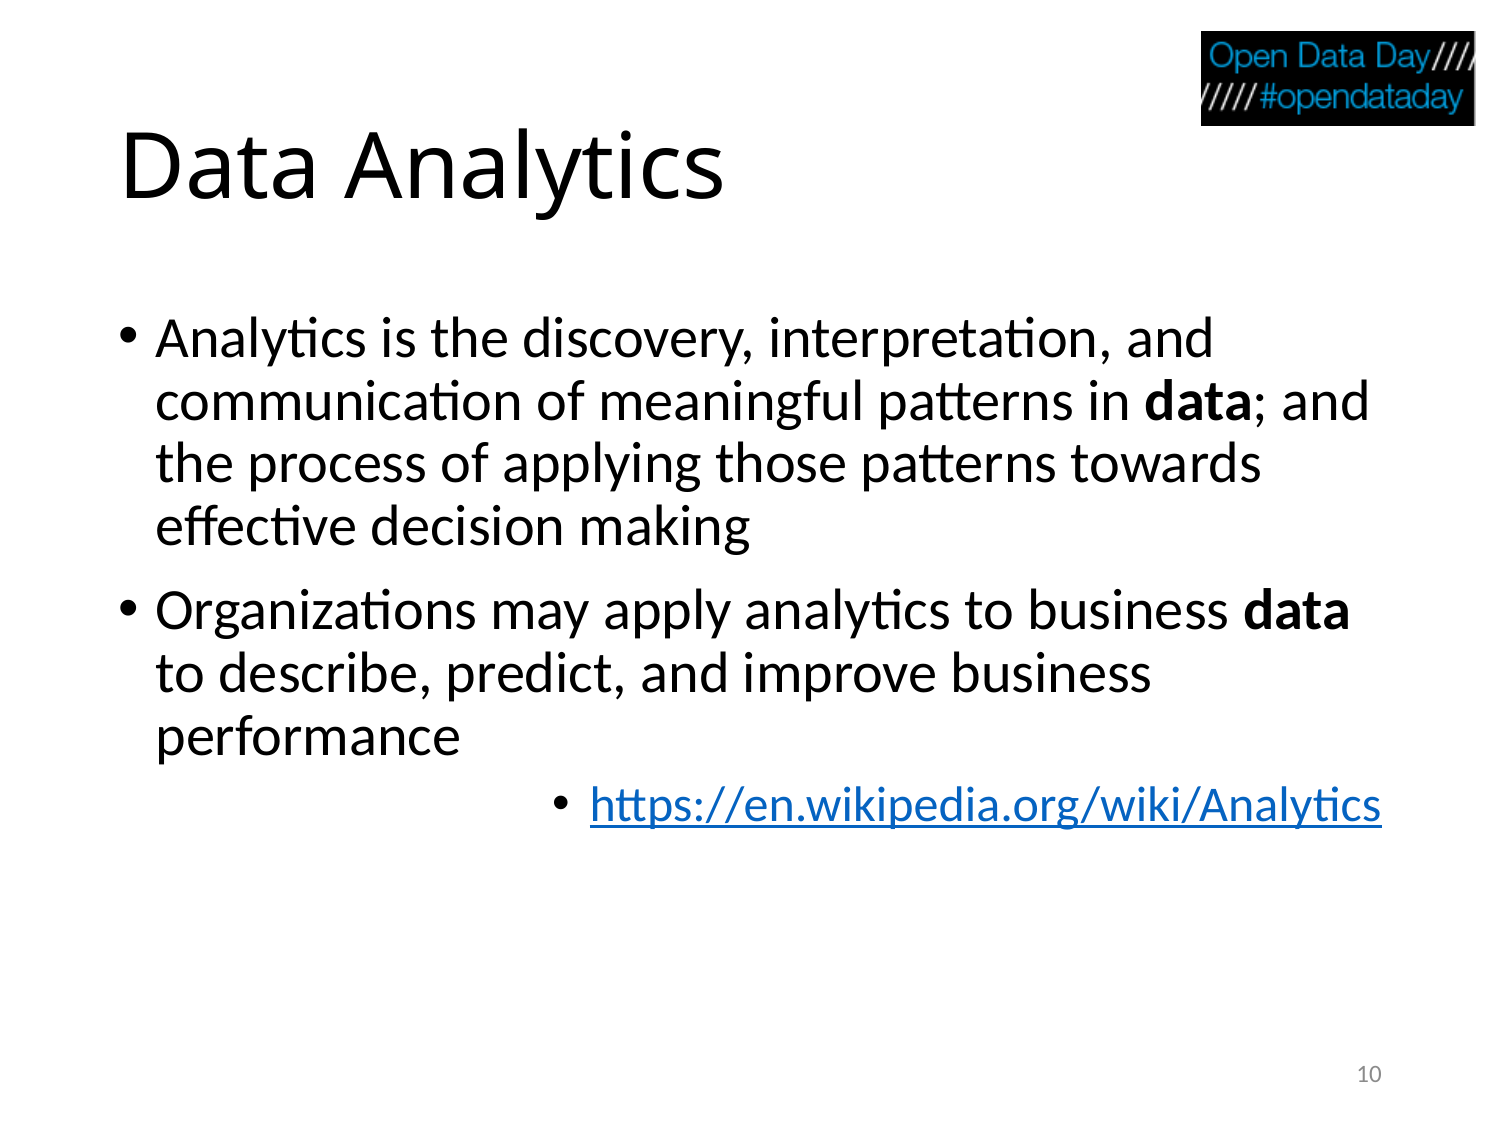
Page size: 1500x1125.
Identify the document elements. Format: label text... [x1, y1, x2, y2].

list Analytics is the discovery, interpretation, and communication of meaningful patterns in data; and the process of applying those patterns towards effective decision making Organizations may apply analytics to business data to describe, predict, and improve business performance https://en.wikipedia.org/wiki/Analytics [103, 299, 1397, 1014]
slide_number 10 [1059, 1042, 1397, 1103]
title Data Analytics [103, 59, 1397, 278]
picture [1200, 31, 1476, 126]
